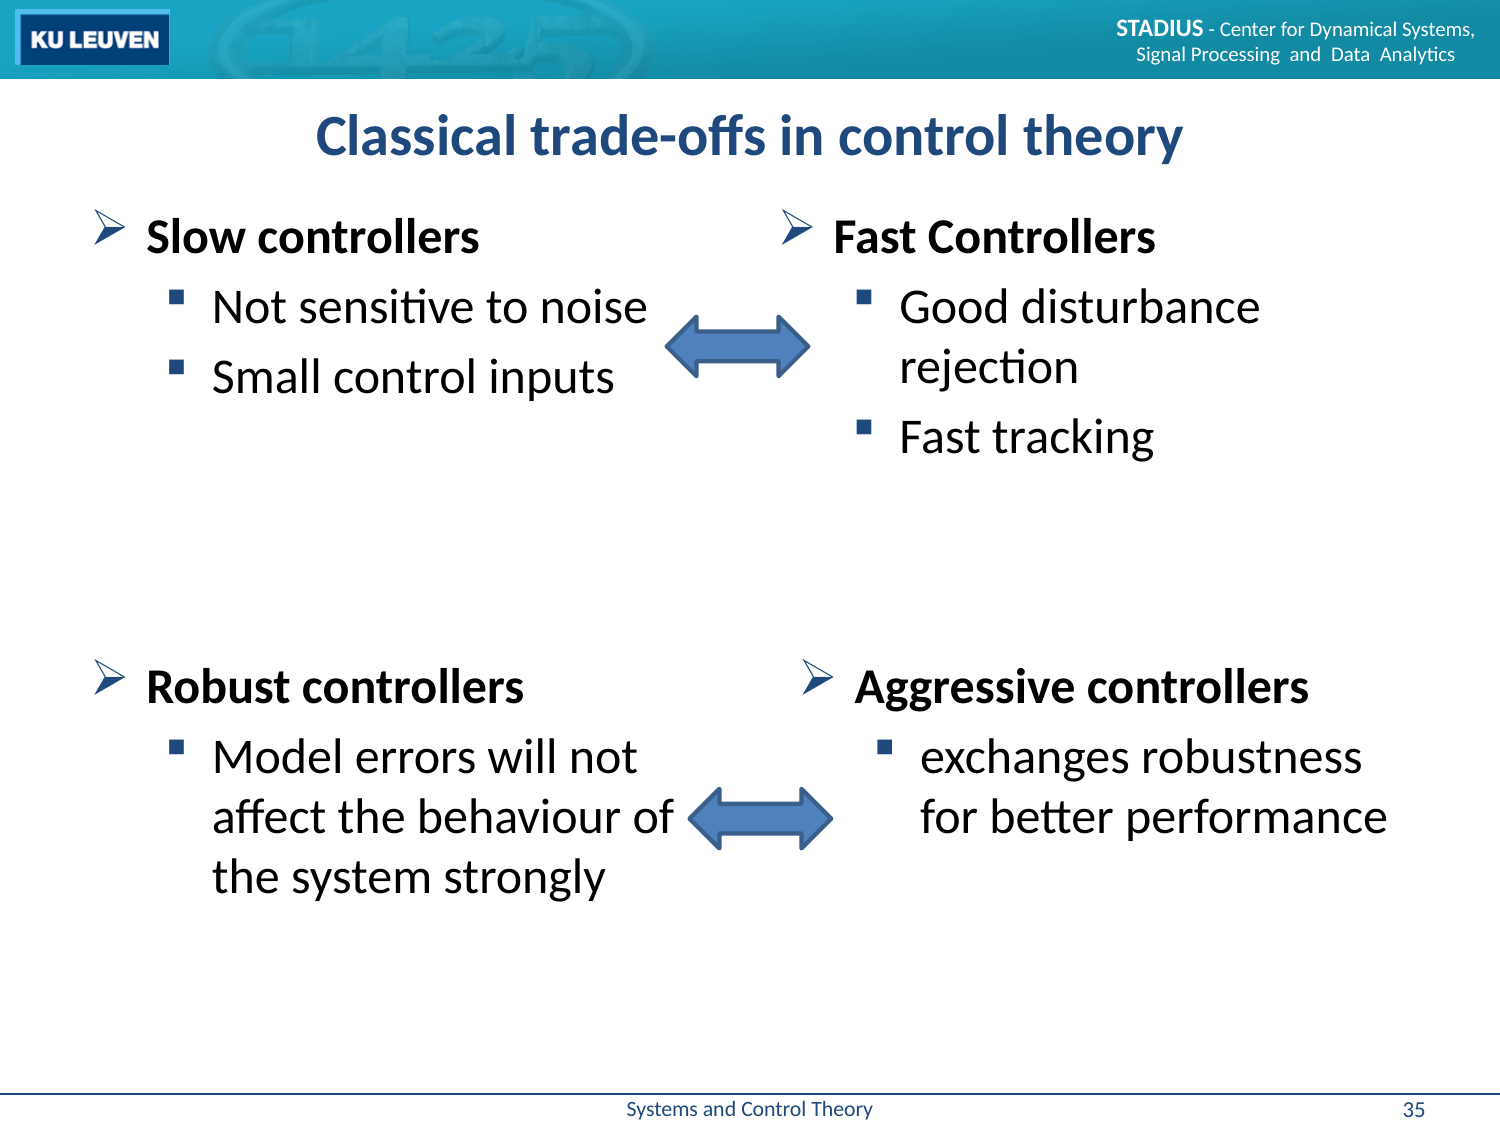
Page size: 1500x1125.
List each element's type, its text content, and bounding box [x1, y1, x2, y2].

list Slow controllers Not sensitive to noise Small control inputs [75, 196, 738, 557]
list Fast Controllers Good disturbance rejection Fast tracking [762, 196, 1425, 557]
slide_number 35 [1387, 1086, 1483, 1125]
text_box Aggressive controllers exchanges robustness for better performance [783, 646, 1446, 1007]
text_box Robust controllers Model errors will not affect the behaviour of the system strongly [74, 646, 738, 1007]
picture [0, 0, 1500, 79]
text_box [664, 314, 811, 379]
text_box [687, 786, 834, 851]
title Classical trade-offs in control theory [75, 91, 1425, 173]
